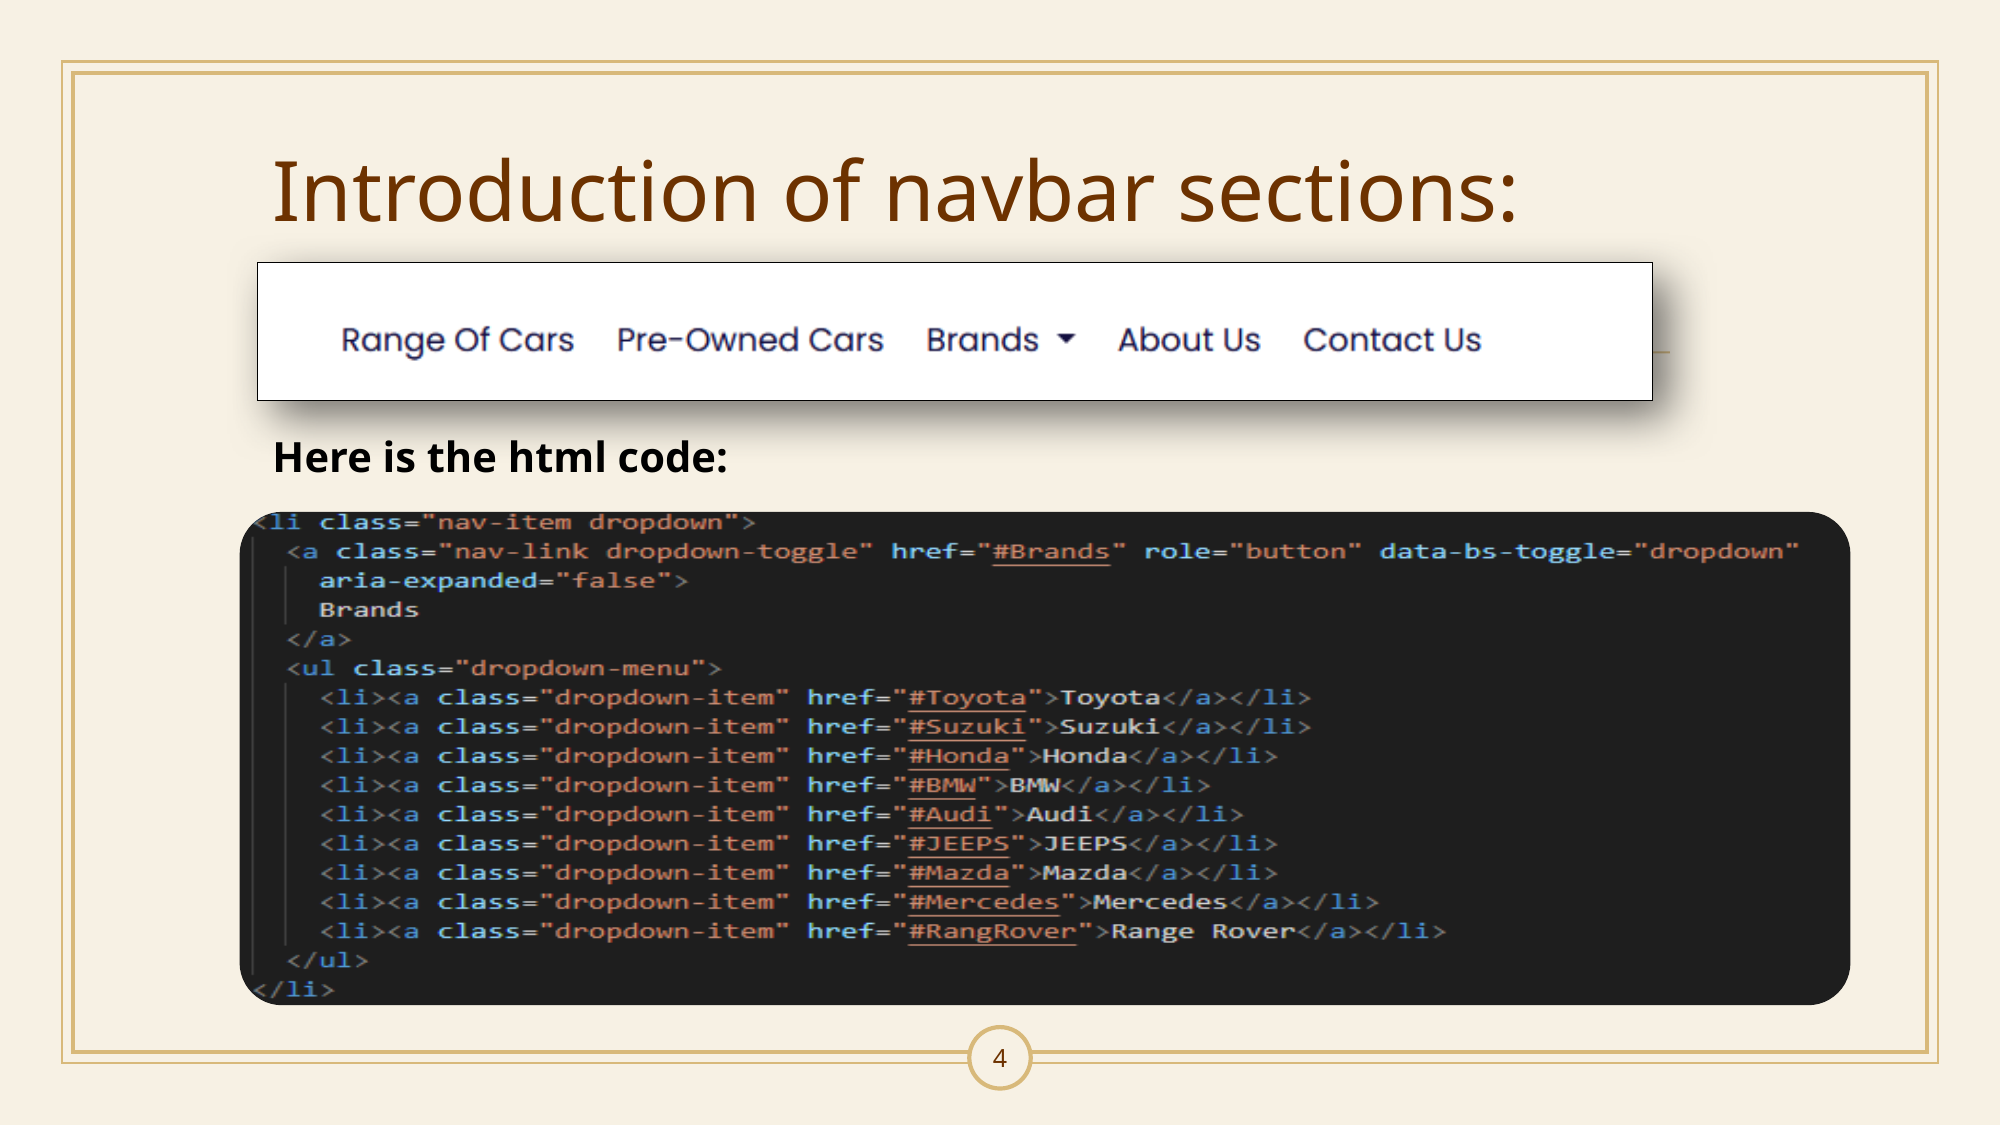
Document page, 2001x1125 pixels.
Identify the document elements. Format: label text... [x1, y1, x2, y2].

text_box Here is the html code: [257, 423, 1653, 489]
title Introduction of navbar sections: [257, 85, 1583, 261]
slide_number 4 [954, 1029, 1045, 1089]
picture [257, 262, 1653, 402]
picture [239, 511, 1851, 1006]
